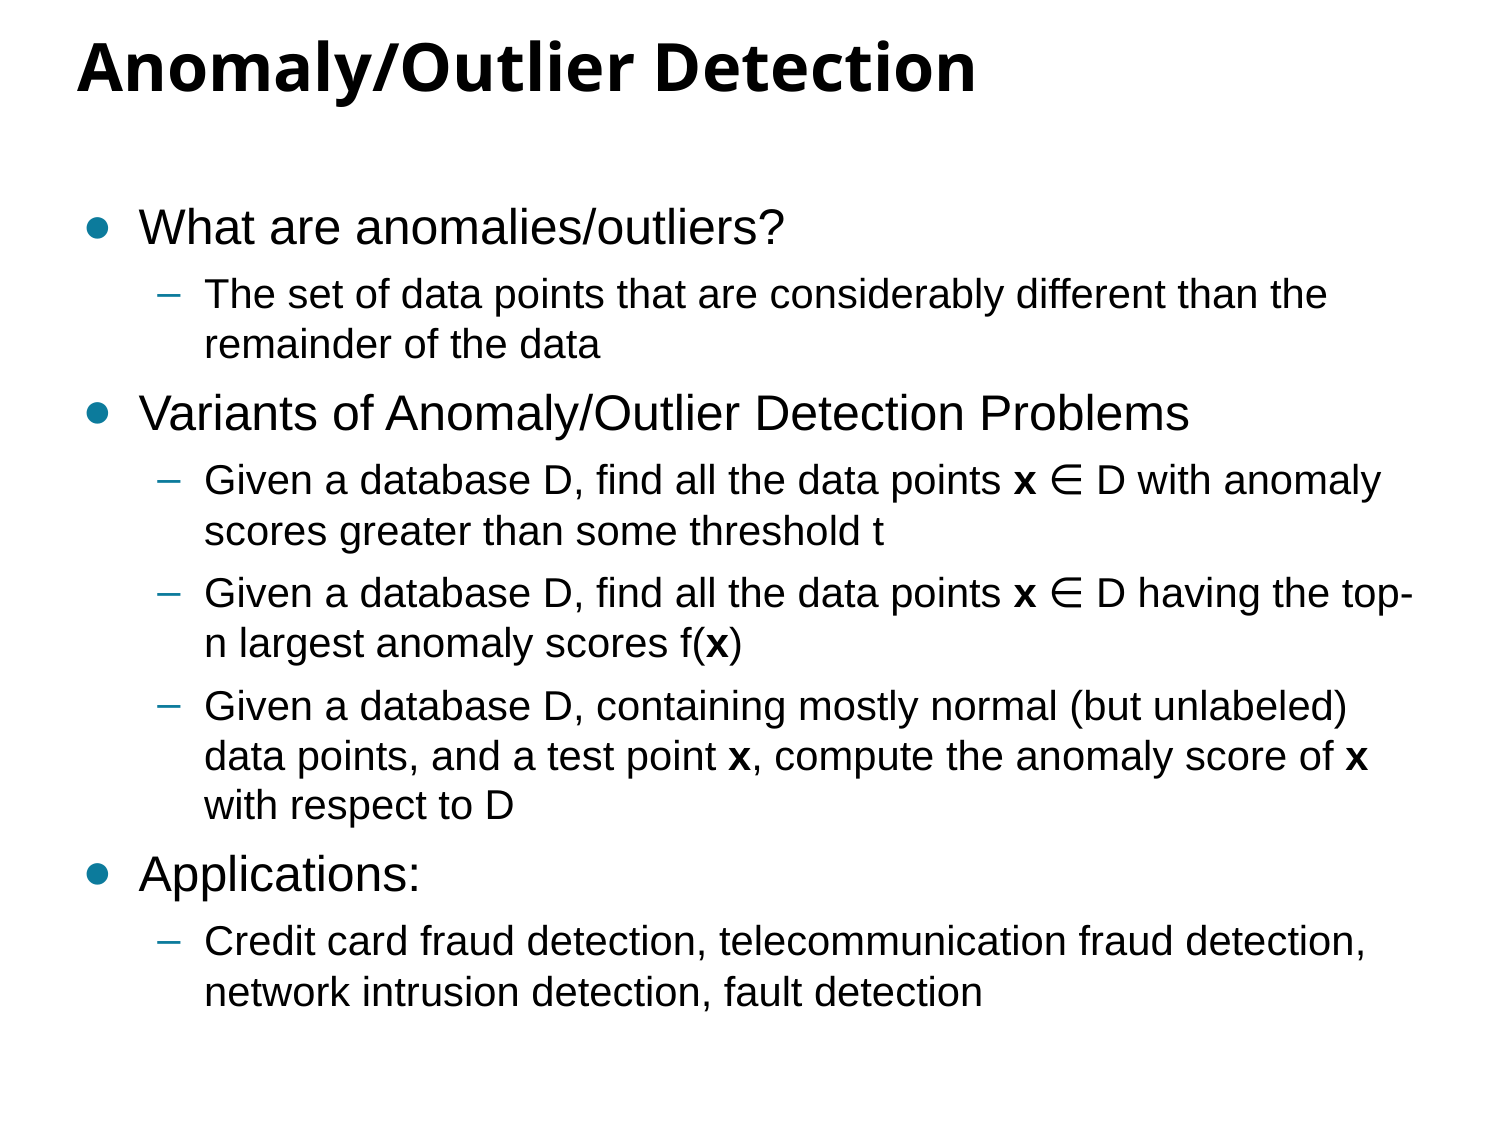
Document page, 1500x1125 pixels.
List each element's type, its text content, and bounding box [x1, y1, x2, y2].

list What are anomalies/outliers? The set of data points that are considerably different than the remainder of the data Variants of Anomaly/Outlier Detection Problems Given a database D, find all the data points x ∈ D with anomaly scores greater than some threshold t Given a database D, find all the data points x ∈ D having the top-n largest anomaly scores f(x) Given a database D, containing mostly normal (but unlabeled) data points, and a test point x, compute the anomaly score of x with respect to D Applications: Credit card fraud detection, telecommunication fraud detection, network intrusion detection, fault detection [67, 187, 1432, 1038]
title Anomaly/Outlier Detection [62, 24, 1421, 113]
